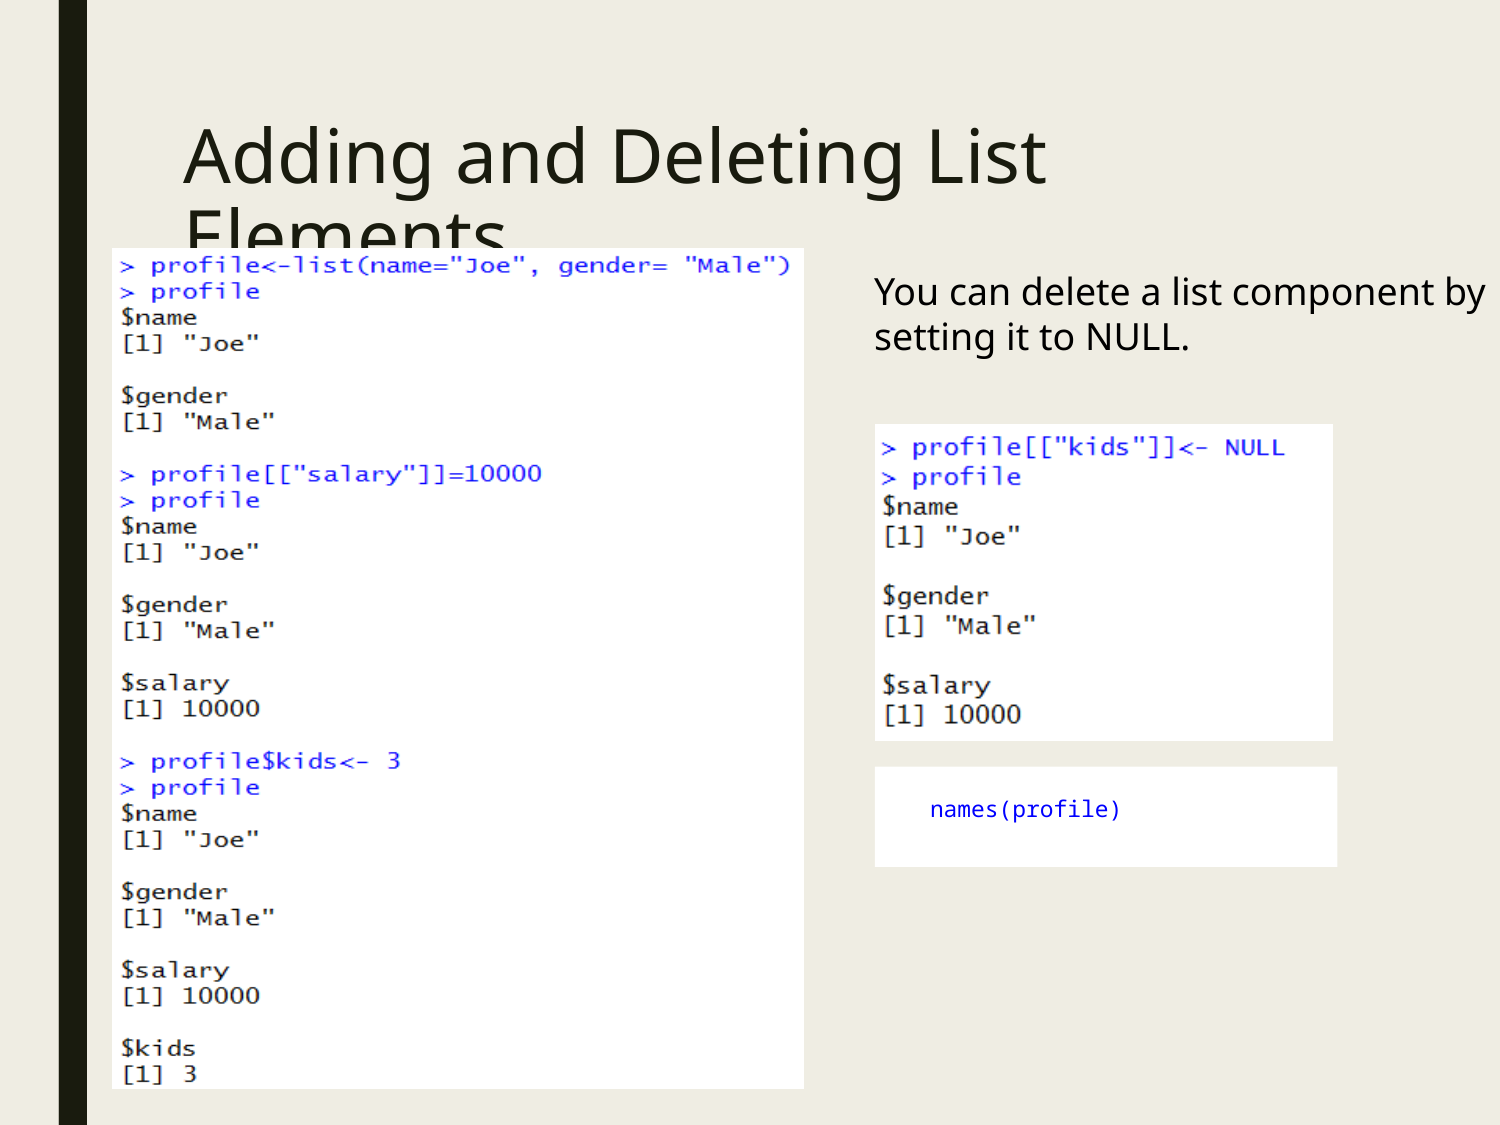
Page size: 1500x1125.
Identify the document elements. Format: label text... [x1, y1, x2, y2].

text_box You can delete a list component by setting it to NULL. [859, 260, 1500, 366]
text_box names(profile) [874, 766, 1338, 867]
title Adding and Deleting List Elements [168, 112, 1351, 357]
picture [112, 248, 804, 1090]
picture [874, 424, 1333, 741]
